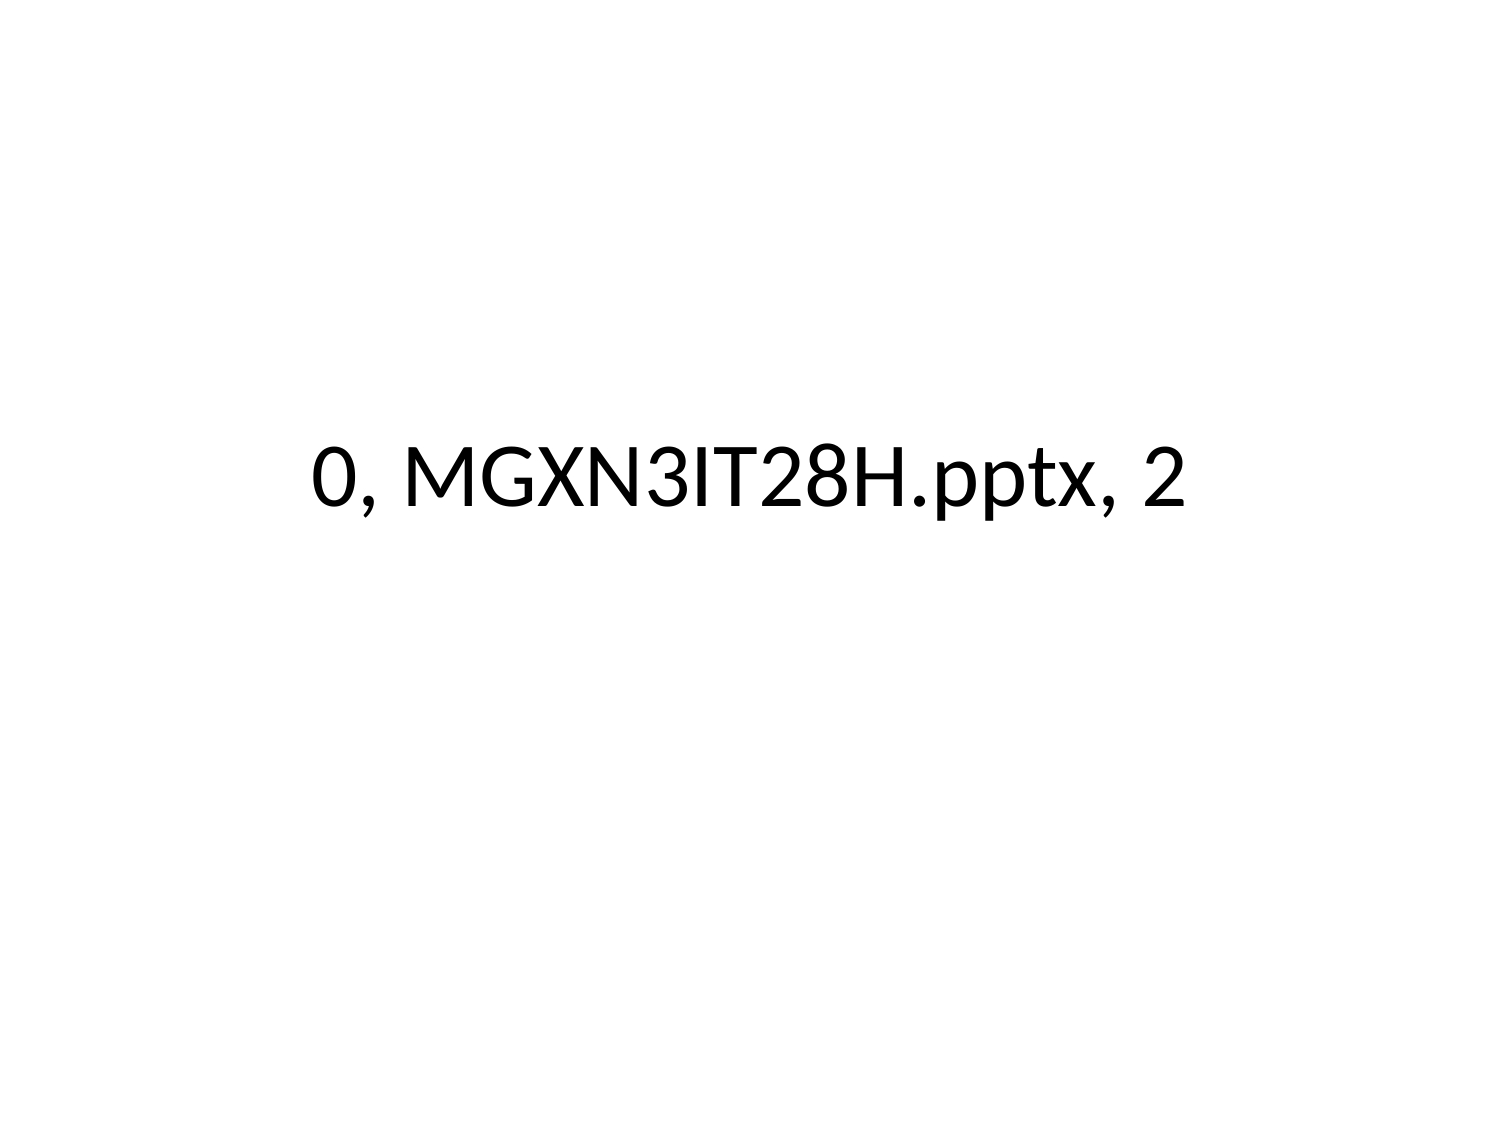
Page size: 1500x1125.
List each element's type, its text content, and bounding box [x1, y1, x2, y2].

title 0, MGXN3IT28H.pptx, 2 [112, 349, 1388, 591]
